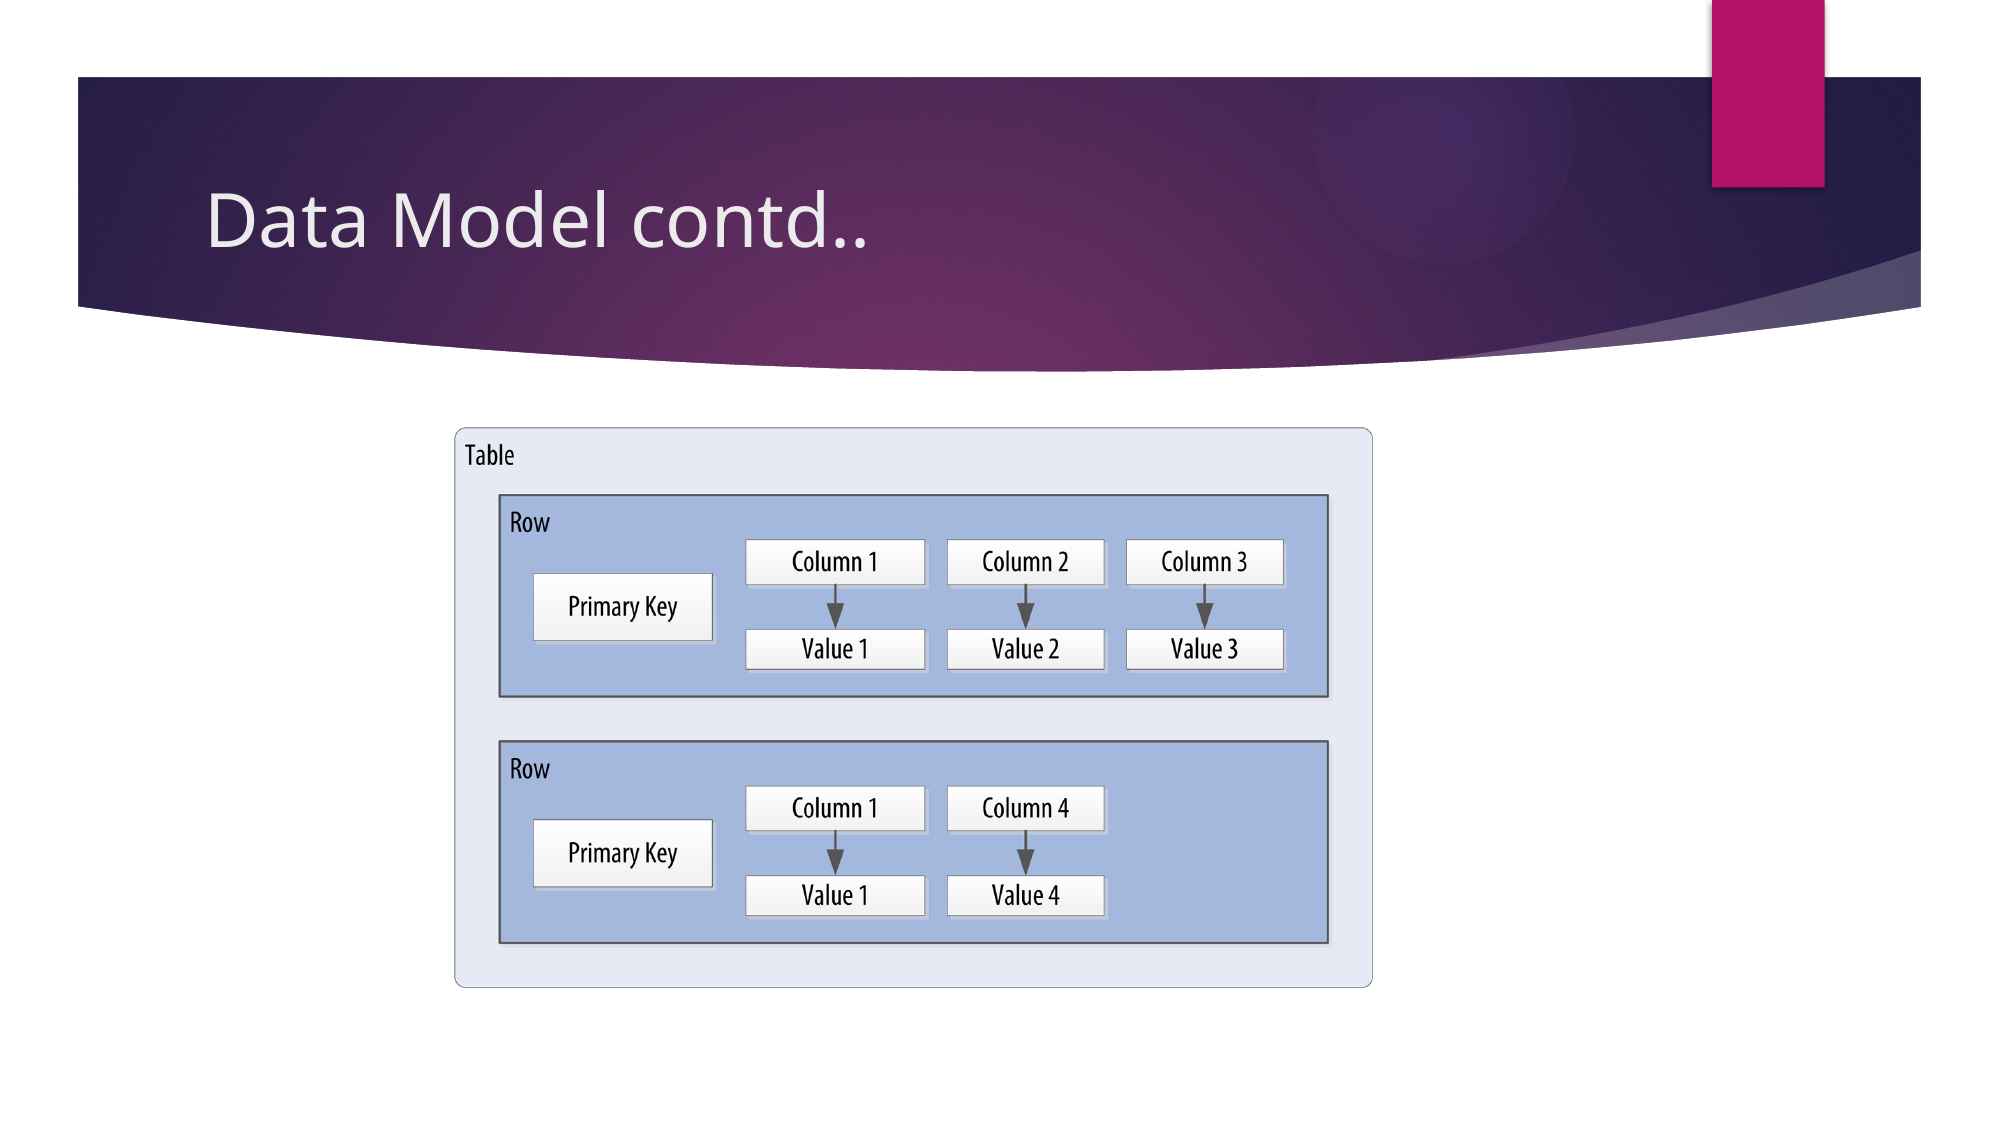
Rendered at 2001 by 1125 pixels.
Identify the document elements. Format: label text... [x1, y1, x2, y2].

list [454, 426, 1373, 988]
title Data Model contd.. [189, 159, 1627, 276]
